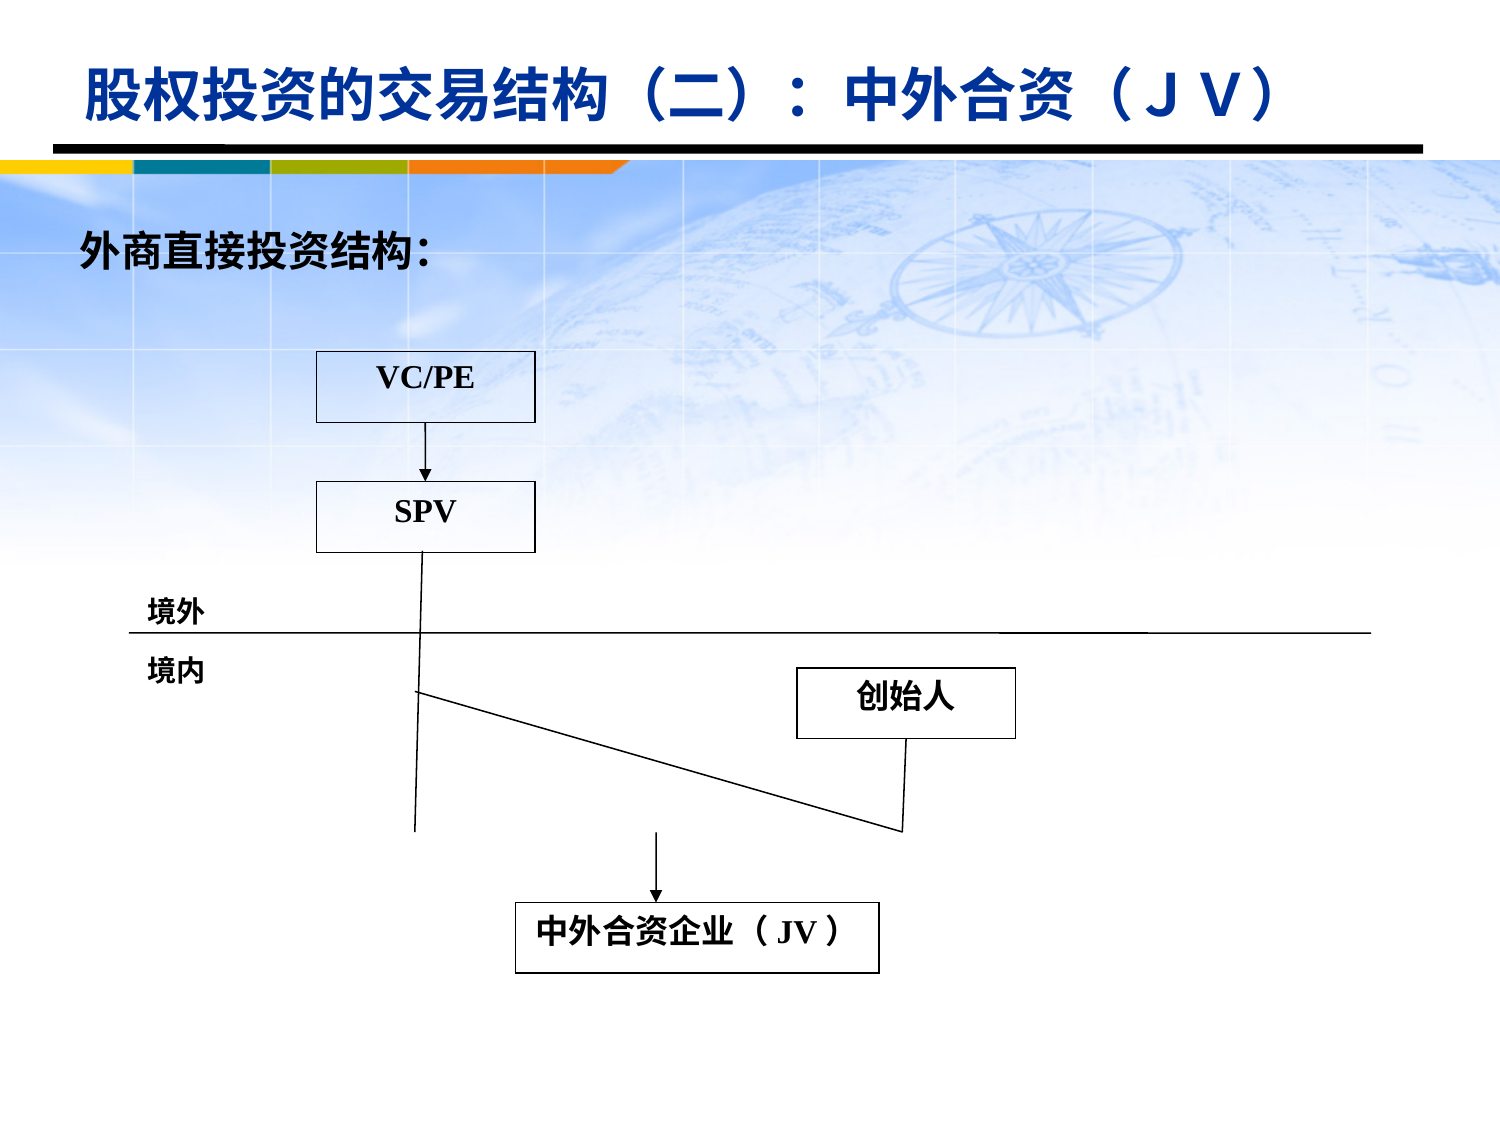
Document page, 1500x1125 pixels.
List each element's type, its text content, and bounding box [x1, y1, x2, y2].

text_box SPV [316, 481, 535, 553]
text_box 股权投资的交易结构（二）：中外合资（ＪＶ） [70, 58, 1407, 137]
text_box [857, 783, 952, 788]
text_box VC/PE [316, 351, 535, 423]
text_box 创始人 [796, 667, 1016, 739]
text_box 境外 [93, 585, 260, 636]
text_box 境内 [93, 644, 260, 695]
text_box 外商直接投资结构： [64, 172, 1436, 773]
text_box 中外合资企业（JV） [515, 902, 653, 974]
picture [705, 773, 903, 830]
text_box 中外合资企业（JV） [664, 902, 879, 974]
picture [0, 160, 1500, 1086]
text_box [419, 422, 432, 482]
